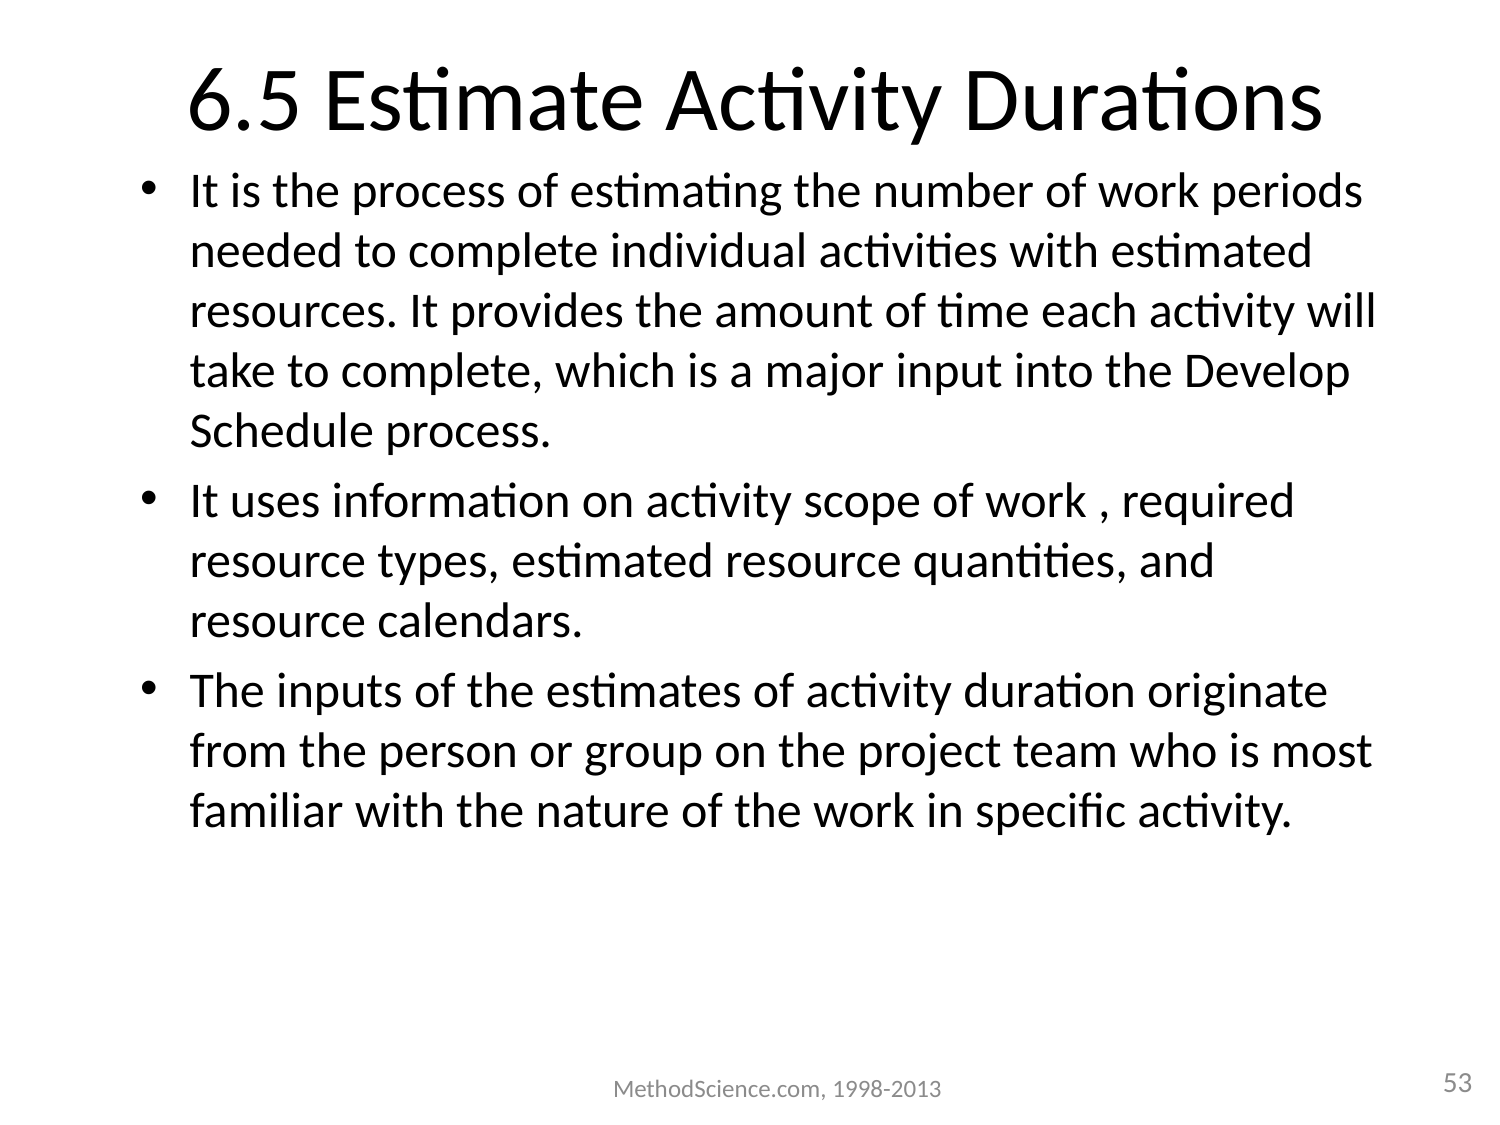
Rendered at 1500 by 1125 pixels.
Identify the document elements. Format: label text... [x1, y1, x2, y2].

slide_number 53 [1387, 1050, 1488, 1113]
footer MethodScience.com, 1998-2013 [443, 1050, 1113, 1125]
list It is the process of estimating the number of work periods needed to complete individual activities with estimated resources. It provides the amount of time each activity will take to complete, which is a major input into the Develop Schedule process. It uses information on activity scope of work , required resource types, estimated resource quantities, and resource calendars. The inputs of the estimates of activity duration originate from the person or group on the project team who is most familiar with the nature of the work in specific activity. [125, 149, 1400, 900]
title 6.5 Estimate Activity Durations [118, 0, 1394, 188]
